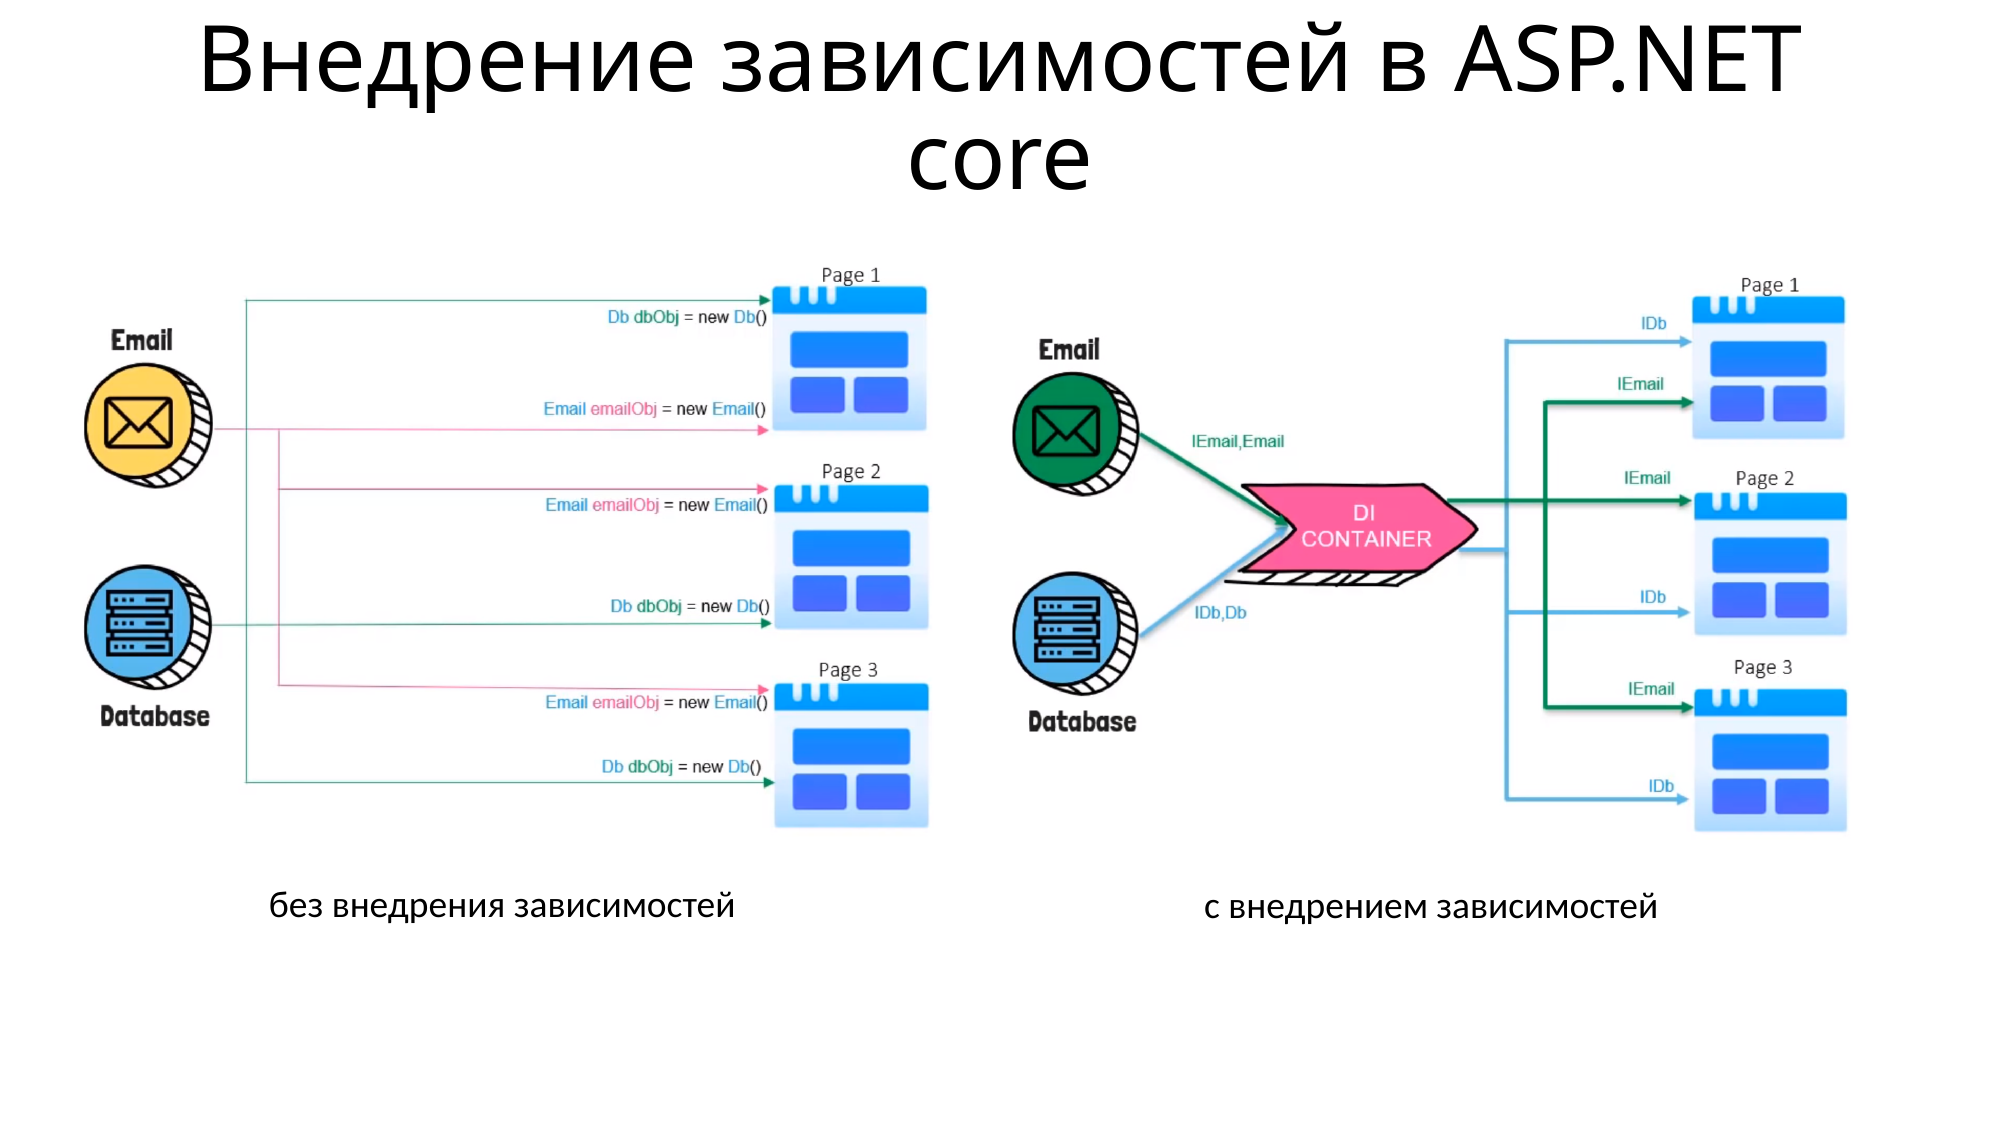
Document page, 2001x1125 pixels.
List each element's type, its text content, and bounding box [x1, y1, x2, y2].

picture [957, 259, 1906, 840]
text_box без внедрения зависимостей [221, 872, 784, 933]
title Внедрение зависимостей в ASP.NET core [137, 2, 1863, 220]
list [48, 244, 958, 840]
text_box с внедрением зависимостей [1150, 873, 1713, 934]
